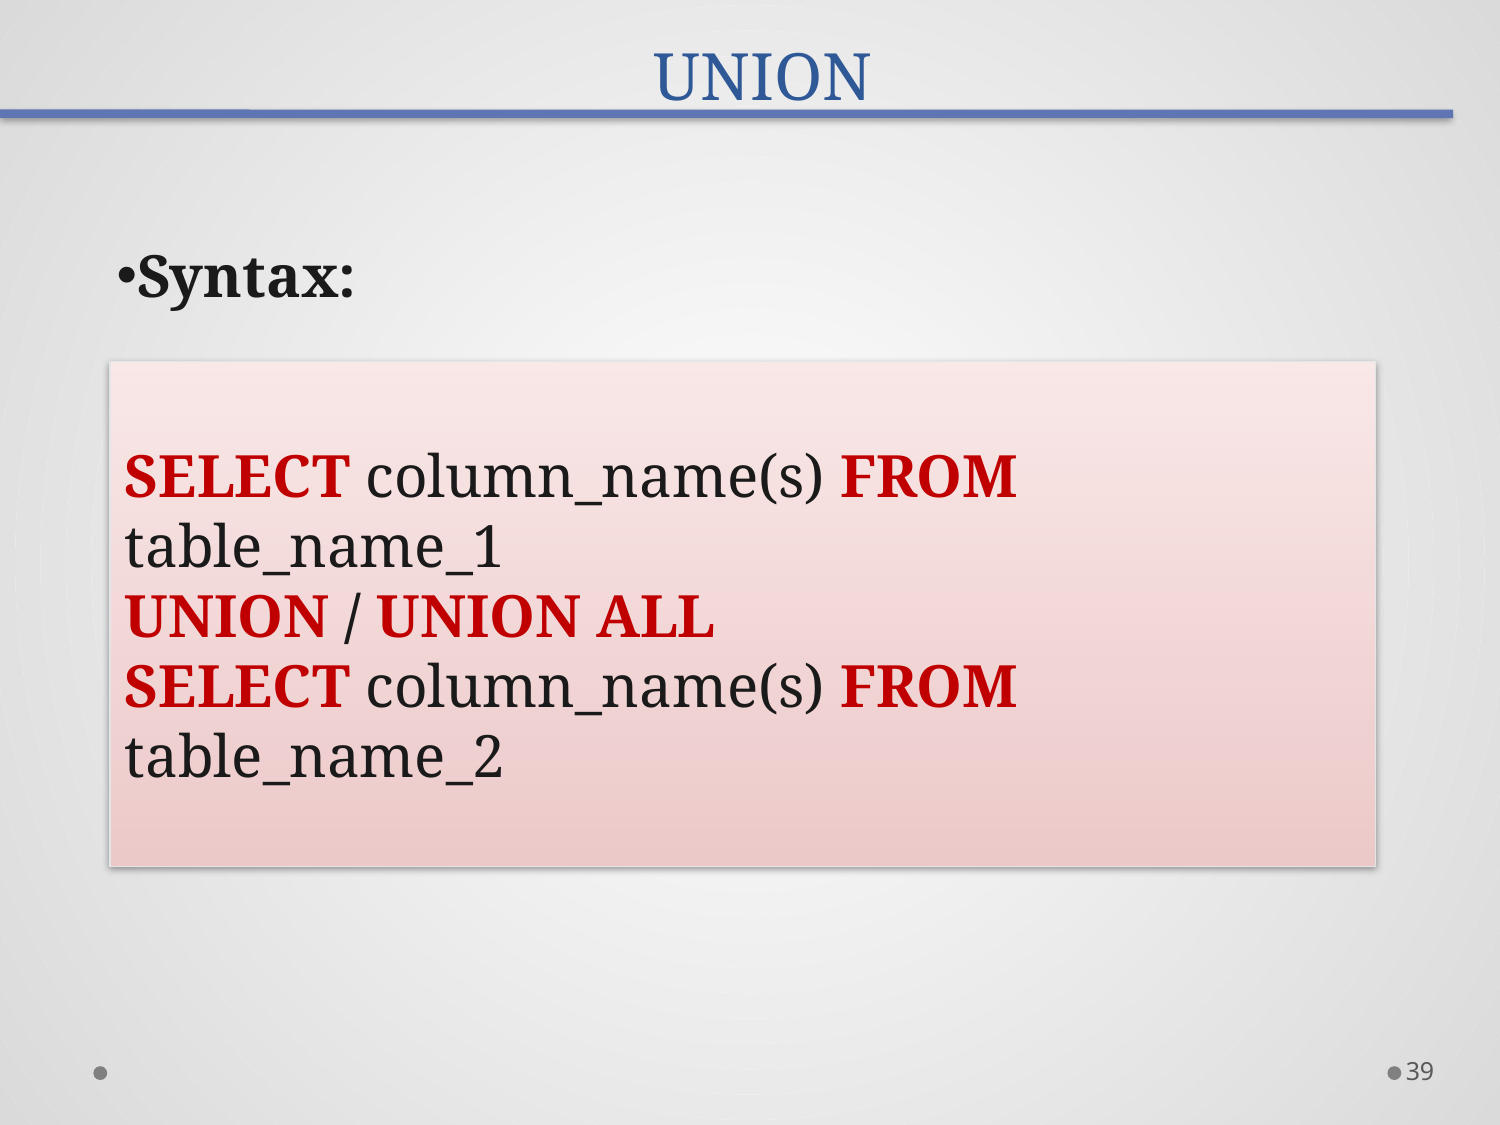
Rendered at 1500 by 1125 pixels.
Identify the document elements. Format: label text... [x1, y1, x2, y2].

slide_number 39 [1401, 1042, 1494, 1103]
text_box Syntax: [101, 231, 372, 317]
title UNION [50, 35, 1477, 122]
text_box SELECT column_name(s) FROM table_name_1 UNION / UNION ALL SELECT column_name(s) FROM table_name_2 [109, 361, 1376, 867]
